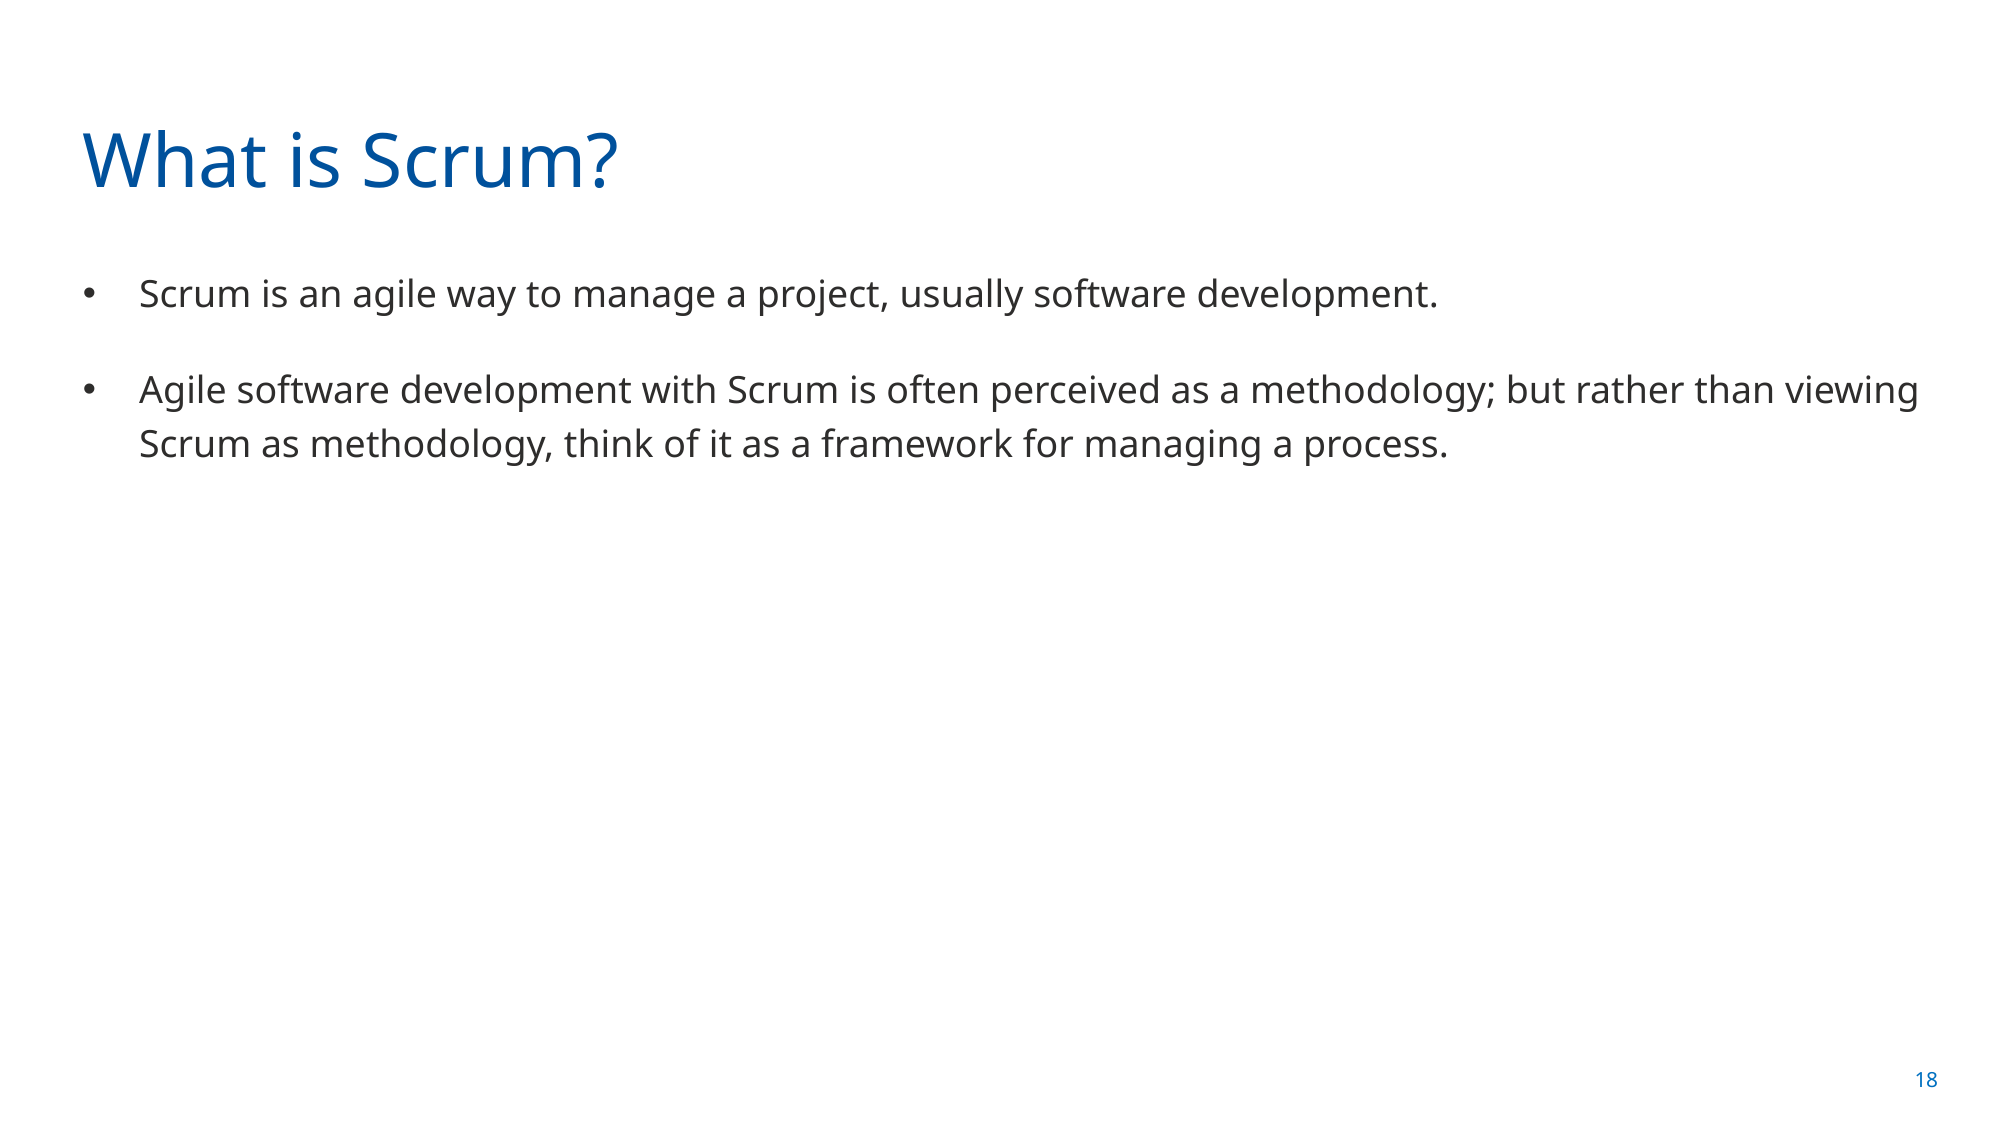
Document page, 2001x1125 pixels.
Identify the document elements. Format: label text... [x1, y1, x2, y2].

title What is Scrum? [67, 20, 1565, 210]
list Scrum is an agile way to manage a project, usually software development. Agile software development with Scrum is often perceived as a methodology; but rather than viewing Scrum as methodology, think of it as a framework for managing a process. [67, 253, 1939, 1000]
